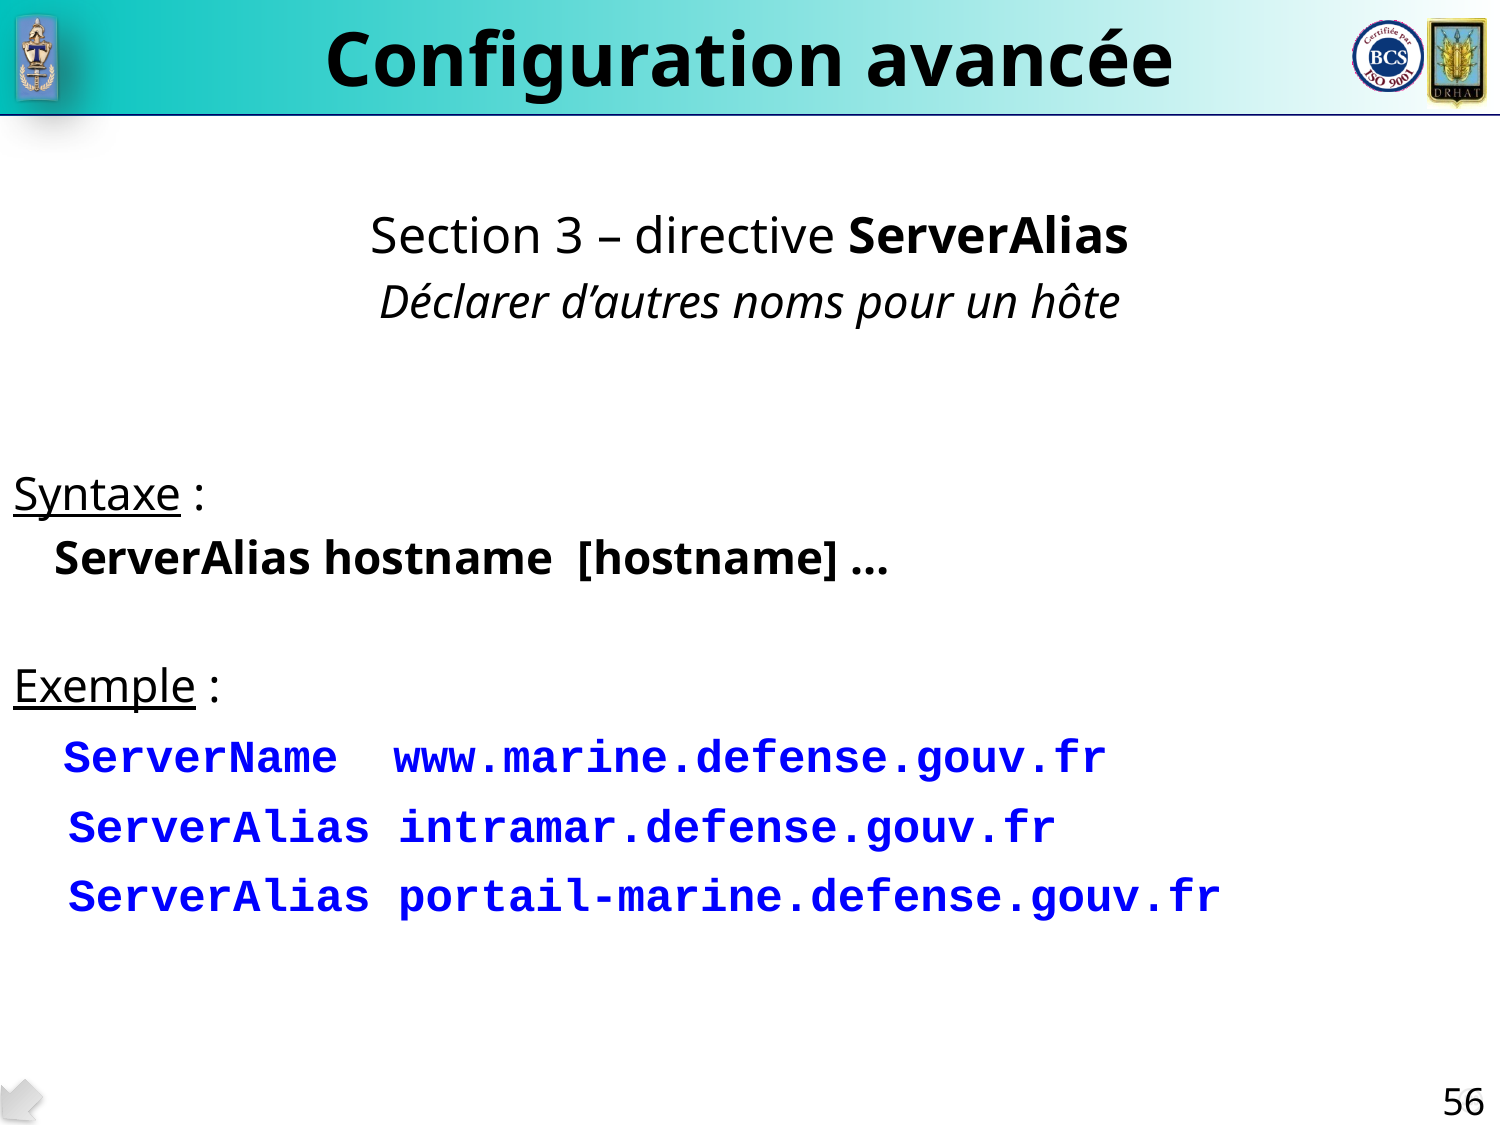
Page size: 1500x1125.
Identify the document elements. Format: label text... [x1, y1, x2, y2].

text_box [1, 1079, 43, 1121]
list Section 3 – directive ServerAlias Déclarer d’autres noms pour un hôte Syntaxe : ServerAlias hostname [hostname] … Exemple : ServerName www.marine.defense.gouv.fr ServerAlias intramar.defense.gouv.fr ServerAlias portail-marine.defense.gouv.fr [0, 184, 1500, 917]
text_box 56 [1399, 1070, 1500, 1125]
title Configuration avancée [0, 0, 1500, 114]
